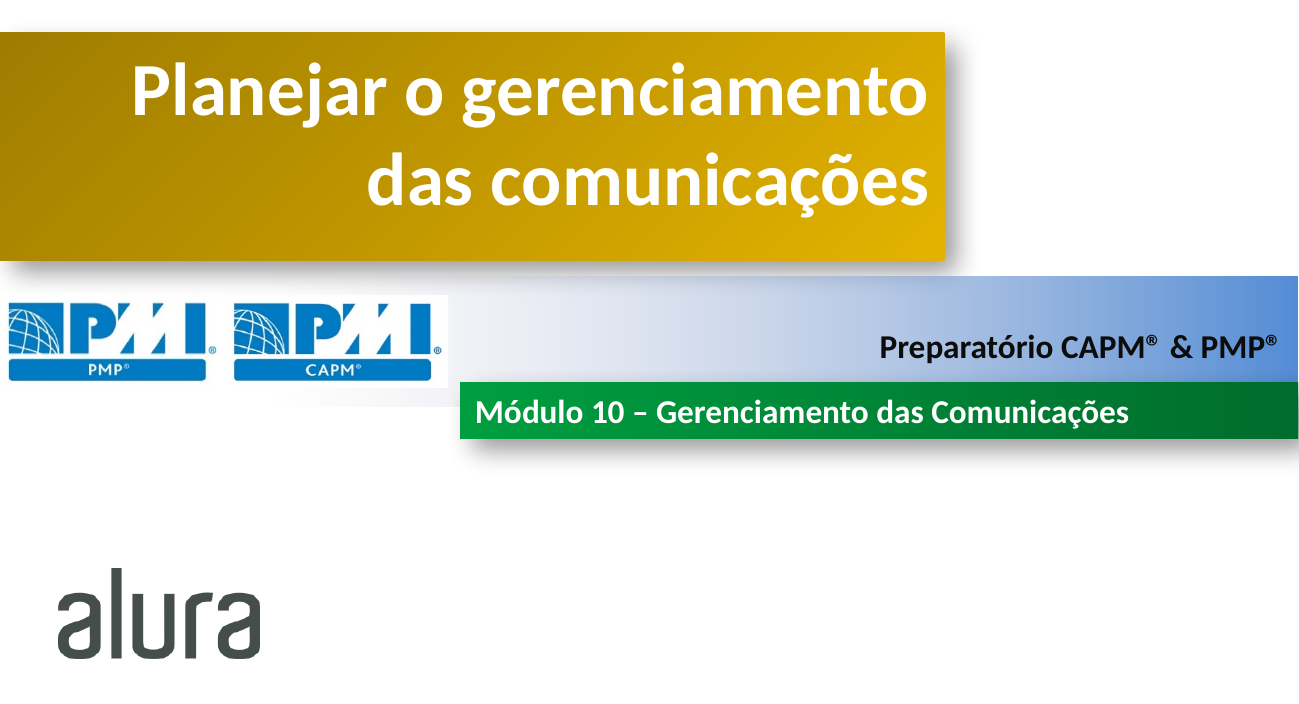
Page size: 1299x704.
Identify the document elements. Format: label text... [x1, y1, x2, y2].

text_box Preparatório CAPM® & PMP® [452, 317, 1298, 374]
text_box [270, 276, 1298, 317]
picture [58, 568, 260, 660]
text_box [270, 374, 1298, 407]
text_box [0, 294, 449, 390]
text_box Módulo 10 – Gerenciamento das Comunicações [460, 382, 1299, 439]
text_box Planejar o gerenciamento das comunicações [0, 32, 945, 261]
